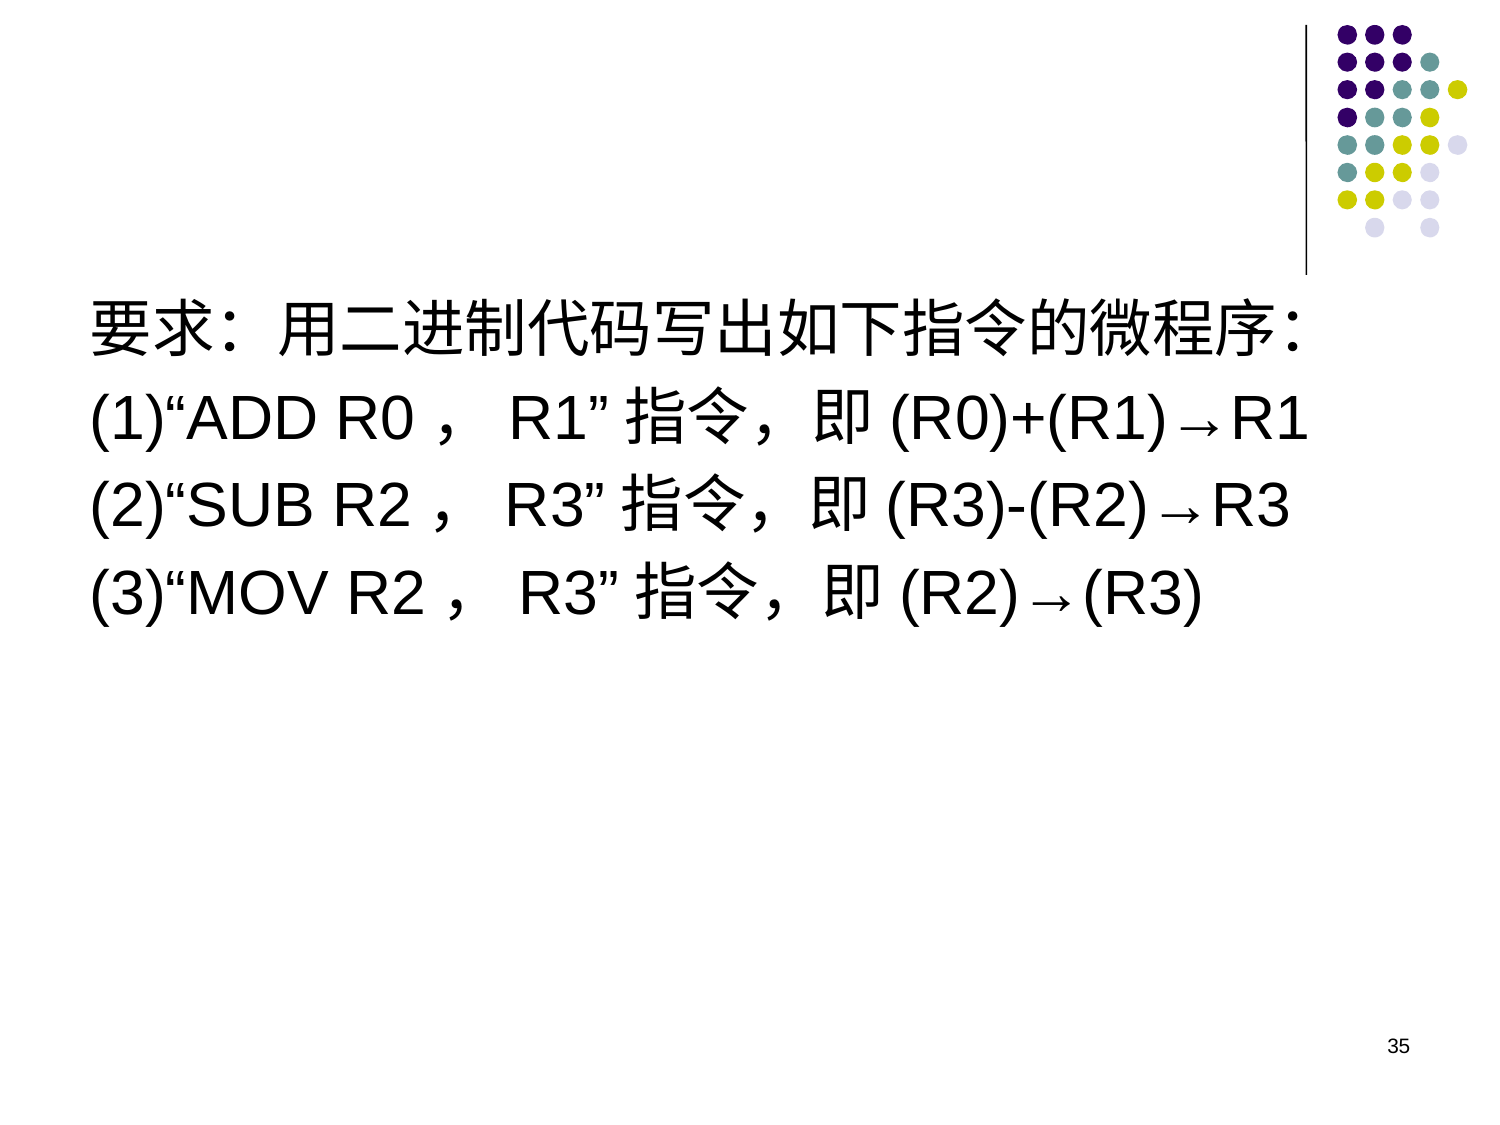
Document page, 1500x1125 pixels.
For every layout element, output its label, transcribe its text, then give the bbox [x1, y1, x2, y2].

list 要求：用二进制代码写出如下指令的微程序： (1)“ADD R0，R1”指令，即(R0)+(R1)→R1 (2)“SUB R2，R3”指令，即(R3)-(R2)→R3 (3)“MOV R2，R3”指令，即(R2)→(R3) [74, 281, 1341, 1006]
text_box [1074, 1024, 1425, 1100]
